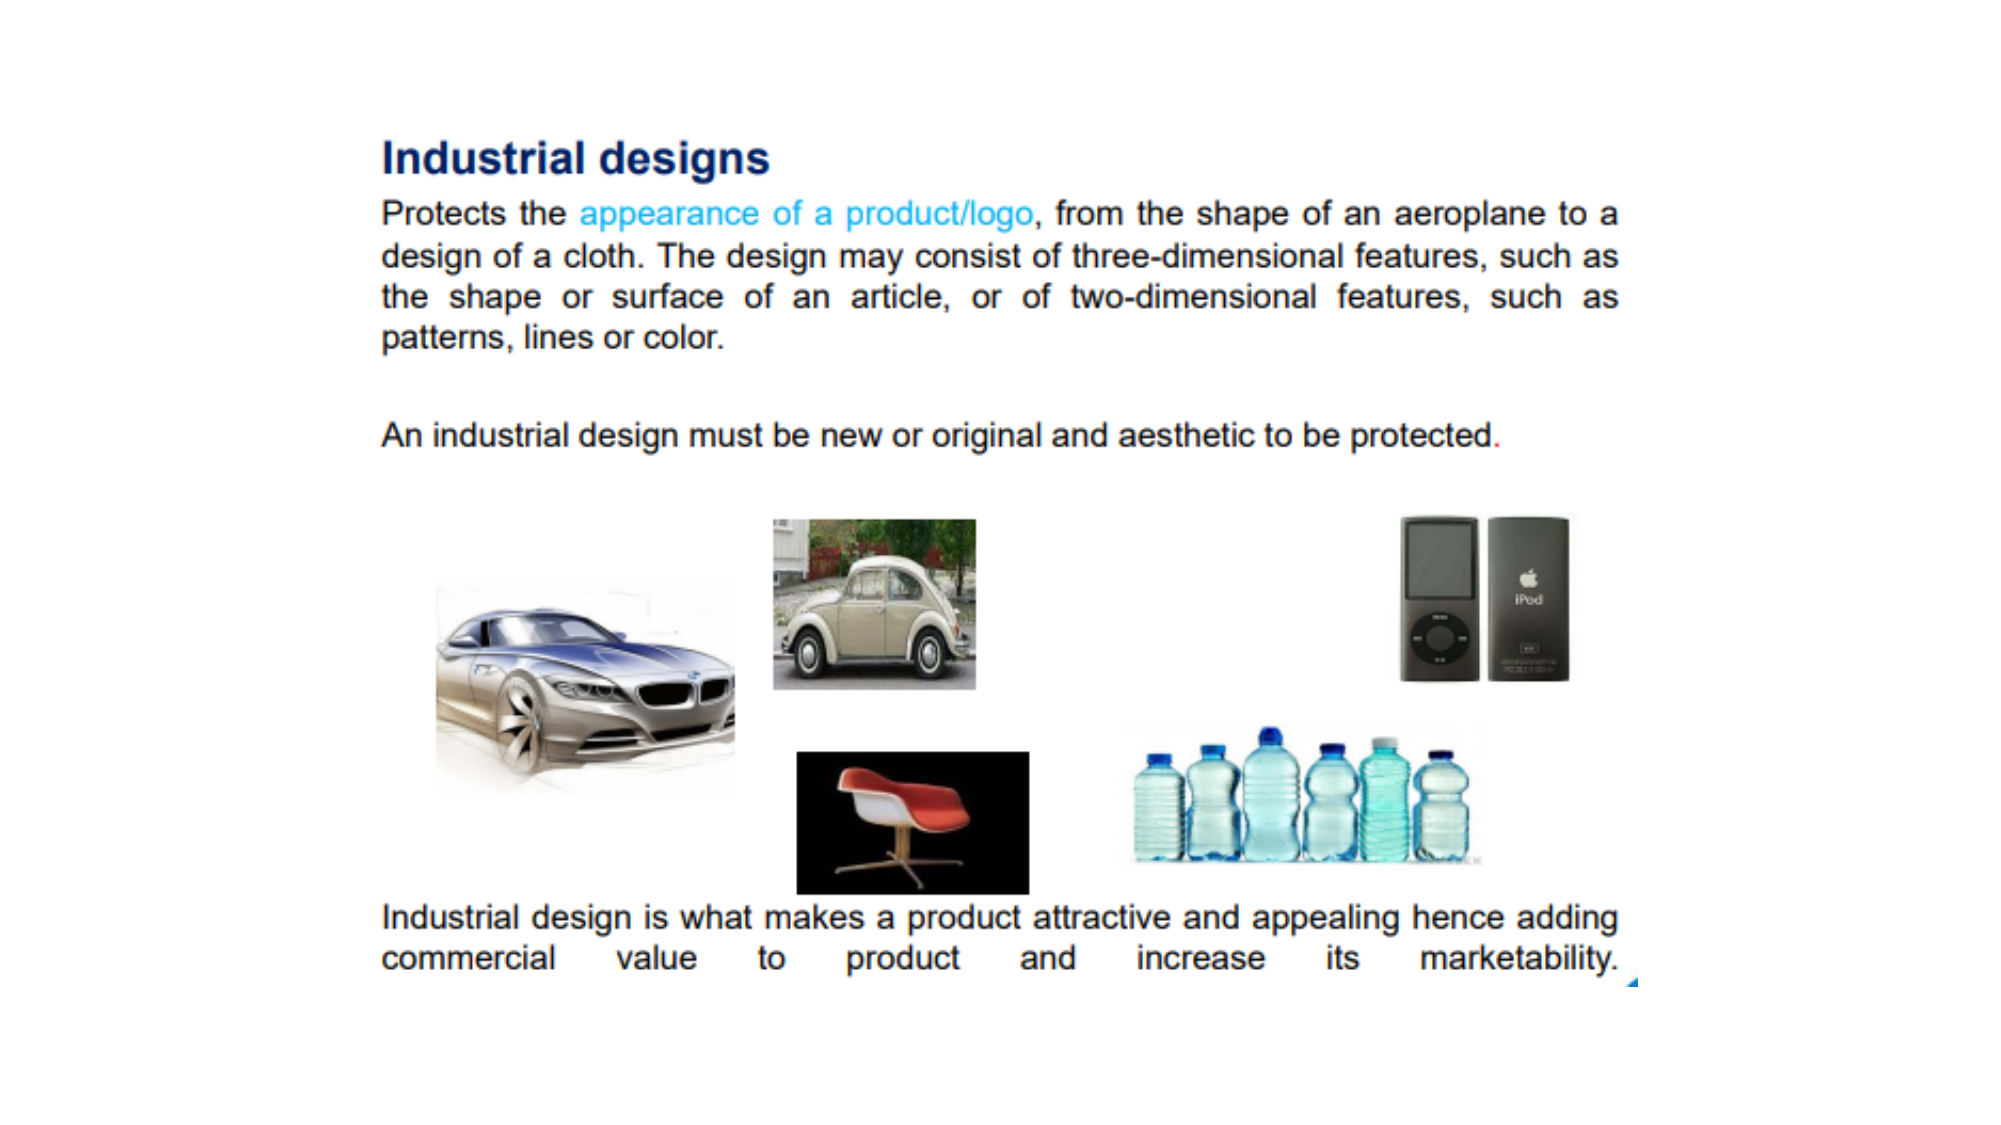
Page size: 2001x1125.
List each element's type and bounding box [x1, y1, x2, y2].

picture [362, 137, 1638, 987]
